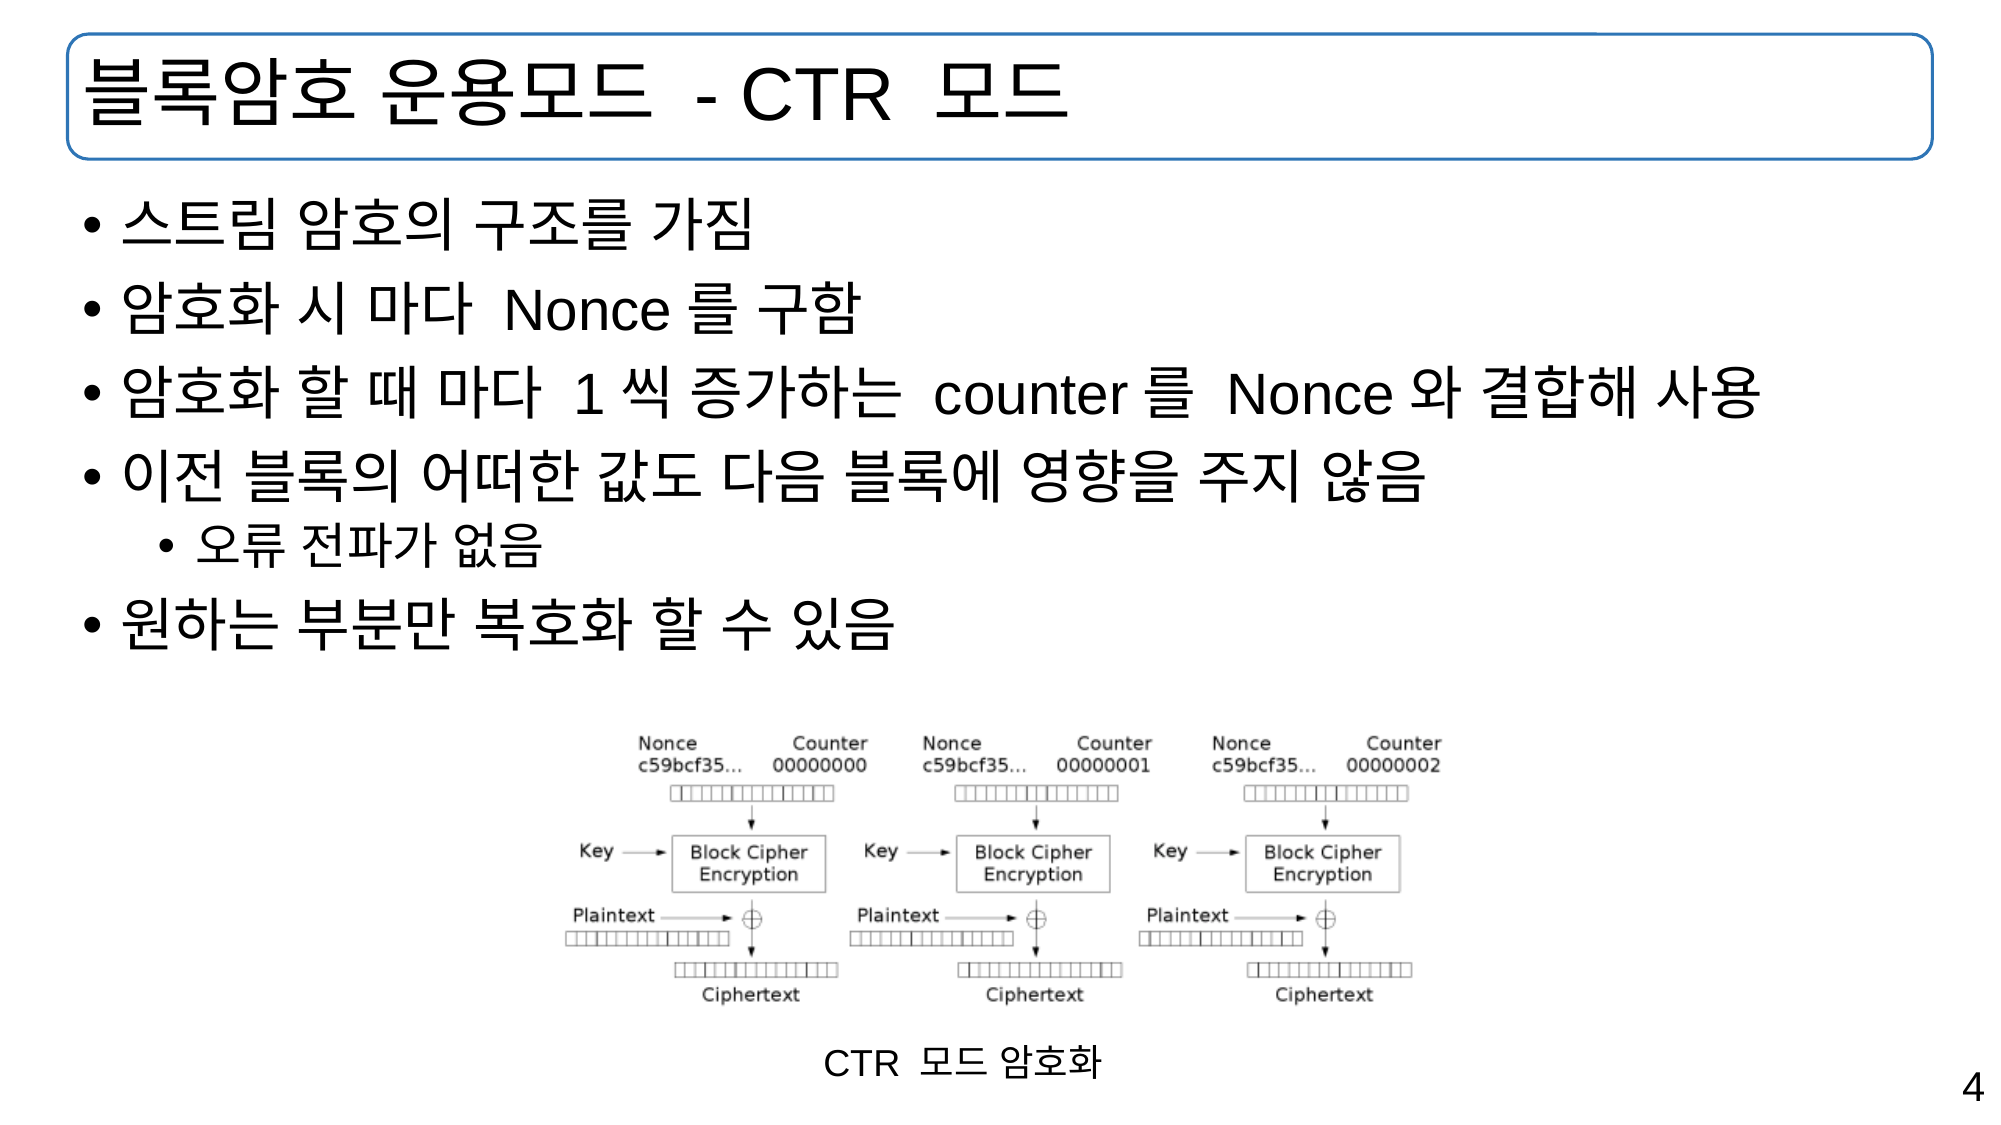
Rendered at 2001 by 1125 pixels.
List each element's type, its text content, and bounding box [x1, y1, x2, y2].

text_box CTR 모드 암호화 [808, 1031, 1192, 1092]
list 스트림 암호의 구조를 가짐 암호화 시 마다 Nonce를 구함 암호화 할 때 마다 1씩 증가하는 counter를 Nonce와 결합해 사용 이전 블록의 어떠한 값도 다음 블록에 영향을 주지 않음 오류 전파가 없음 원하는 부분만 복호화 할 수 있음 [67, 189, 1933, 1109]
picture [517, 719, 1483, 1030]
title 블록암호 운용모드 - CTR 모드 [67, 34, 1933, 160]
